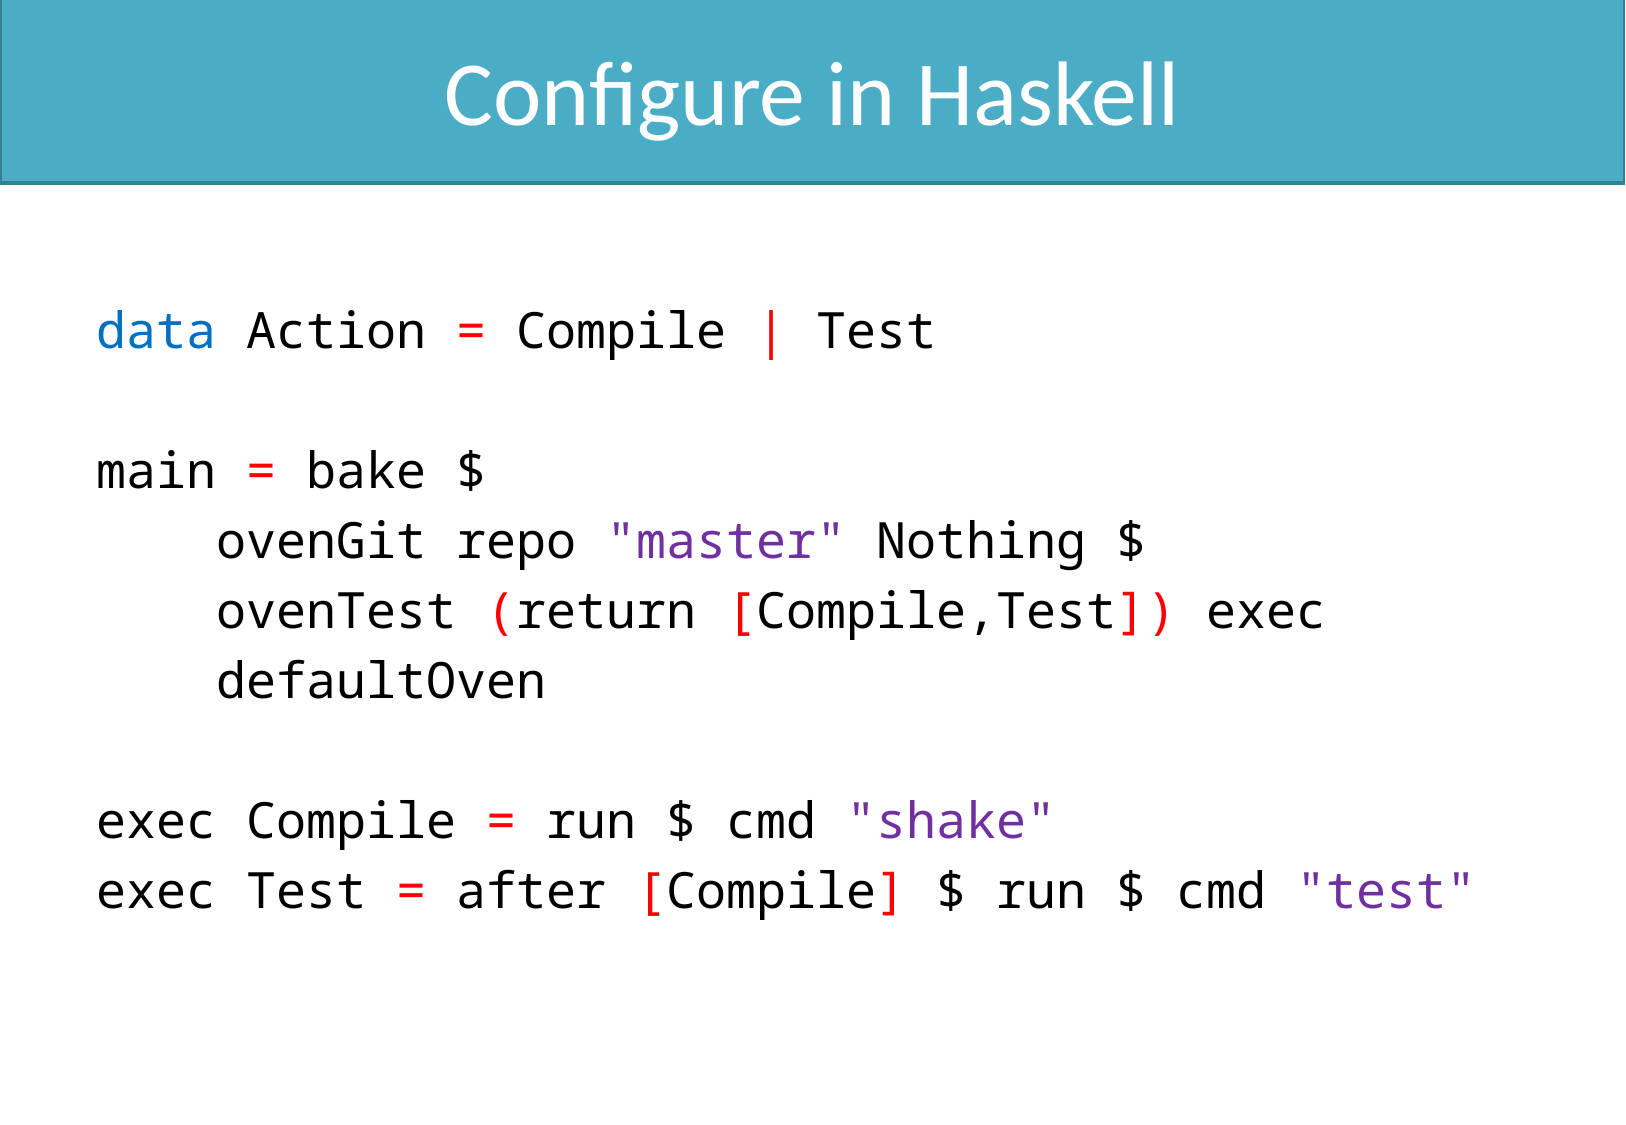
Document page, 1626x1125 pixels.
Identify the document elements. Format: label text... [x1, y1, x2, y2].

text_box data Action = Compile | Test main = bake $ ovenGit repo "master" Nothing $ ovenTest (return [Compile,Test]) exec defaultOven exec Compile = run $ cmd "shake" exec Test = after [Compile] $ run $ cmd "test" [81, 290, 1544, 1016]
title Configure in Haskell [0, 0, 1625, 185]
